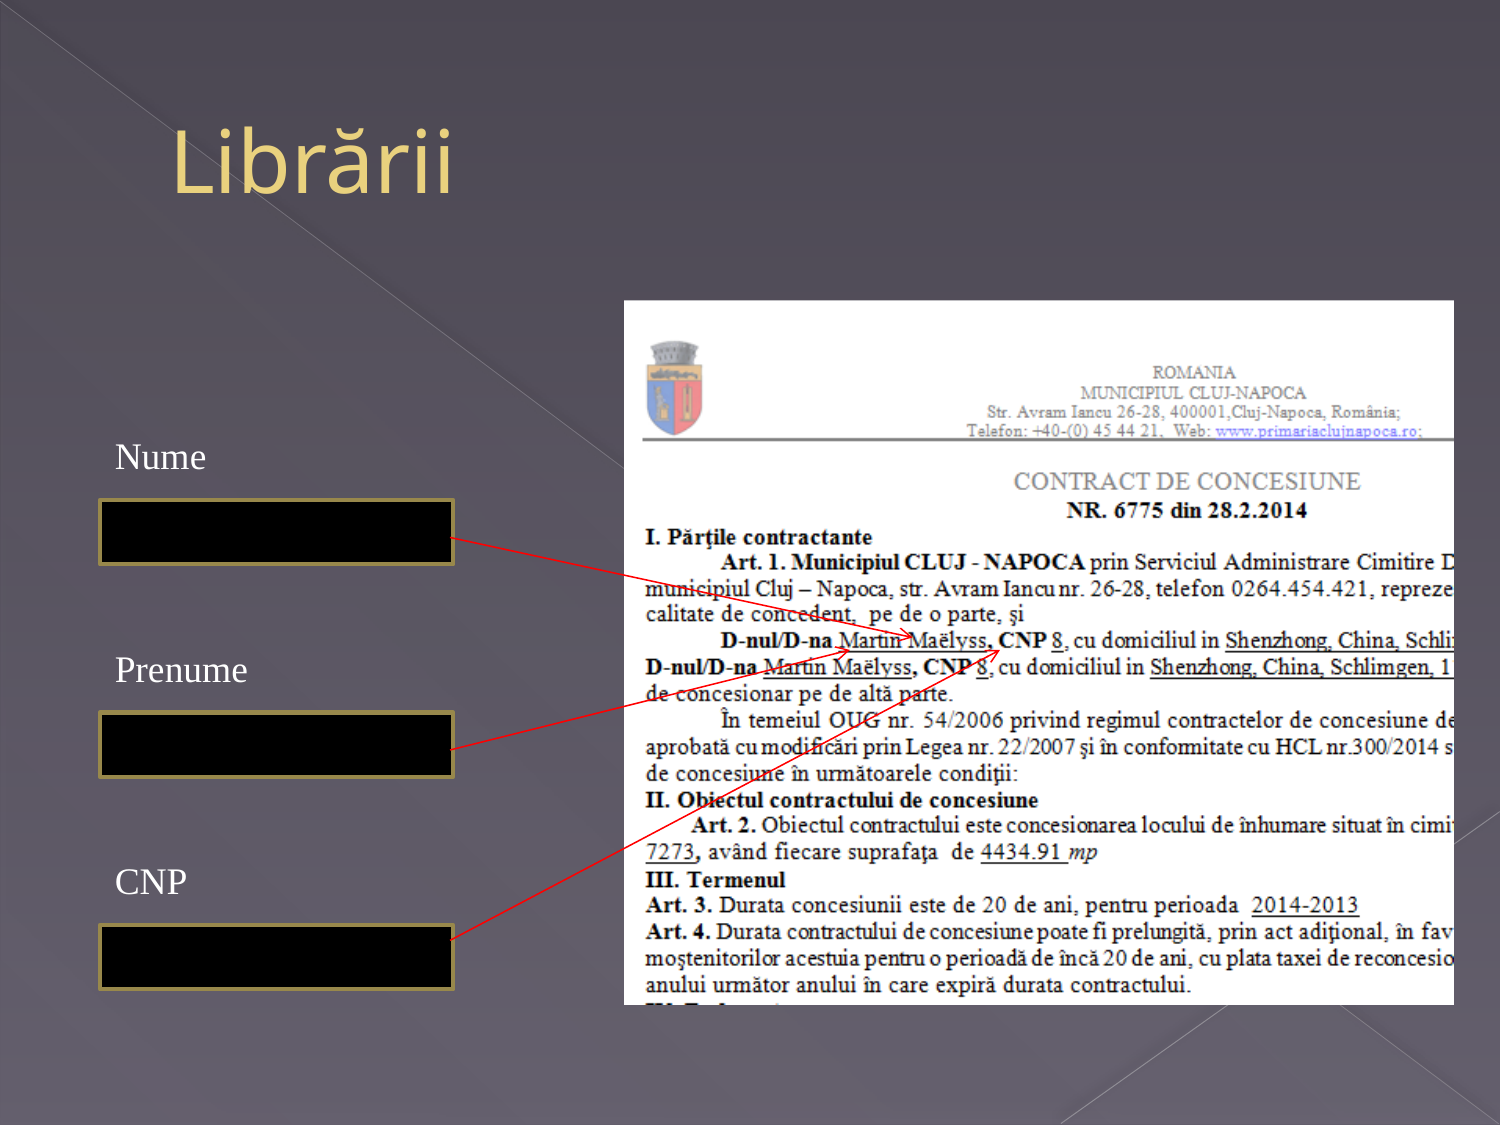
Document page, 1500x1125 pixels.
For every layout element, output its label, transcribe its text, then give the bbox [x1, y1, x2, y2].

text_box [449, 649, 1001, 941]
picture [624, 299, 1454, 1005]
text_box [98, 710, 440, 779]
text_box Nume [99, 424, 438, 485]
text_box Prenume [99, 637, 438, 698]
text_box [98, 498, 455, 566]
title Librării [75, 43, 1425, 274]
text_box CNP [99, 849, 438, 910]
text_box [98, 923, 455, 991]
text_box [449, 537, 913, 637]
